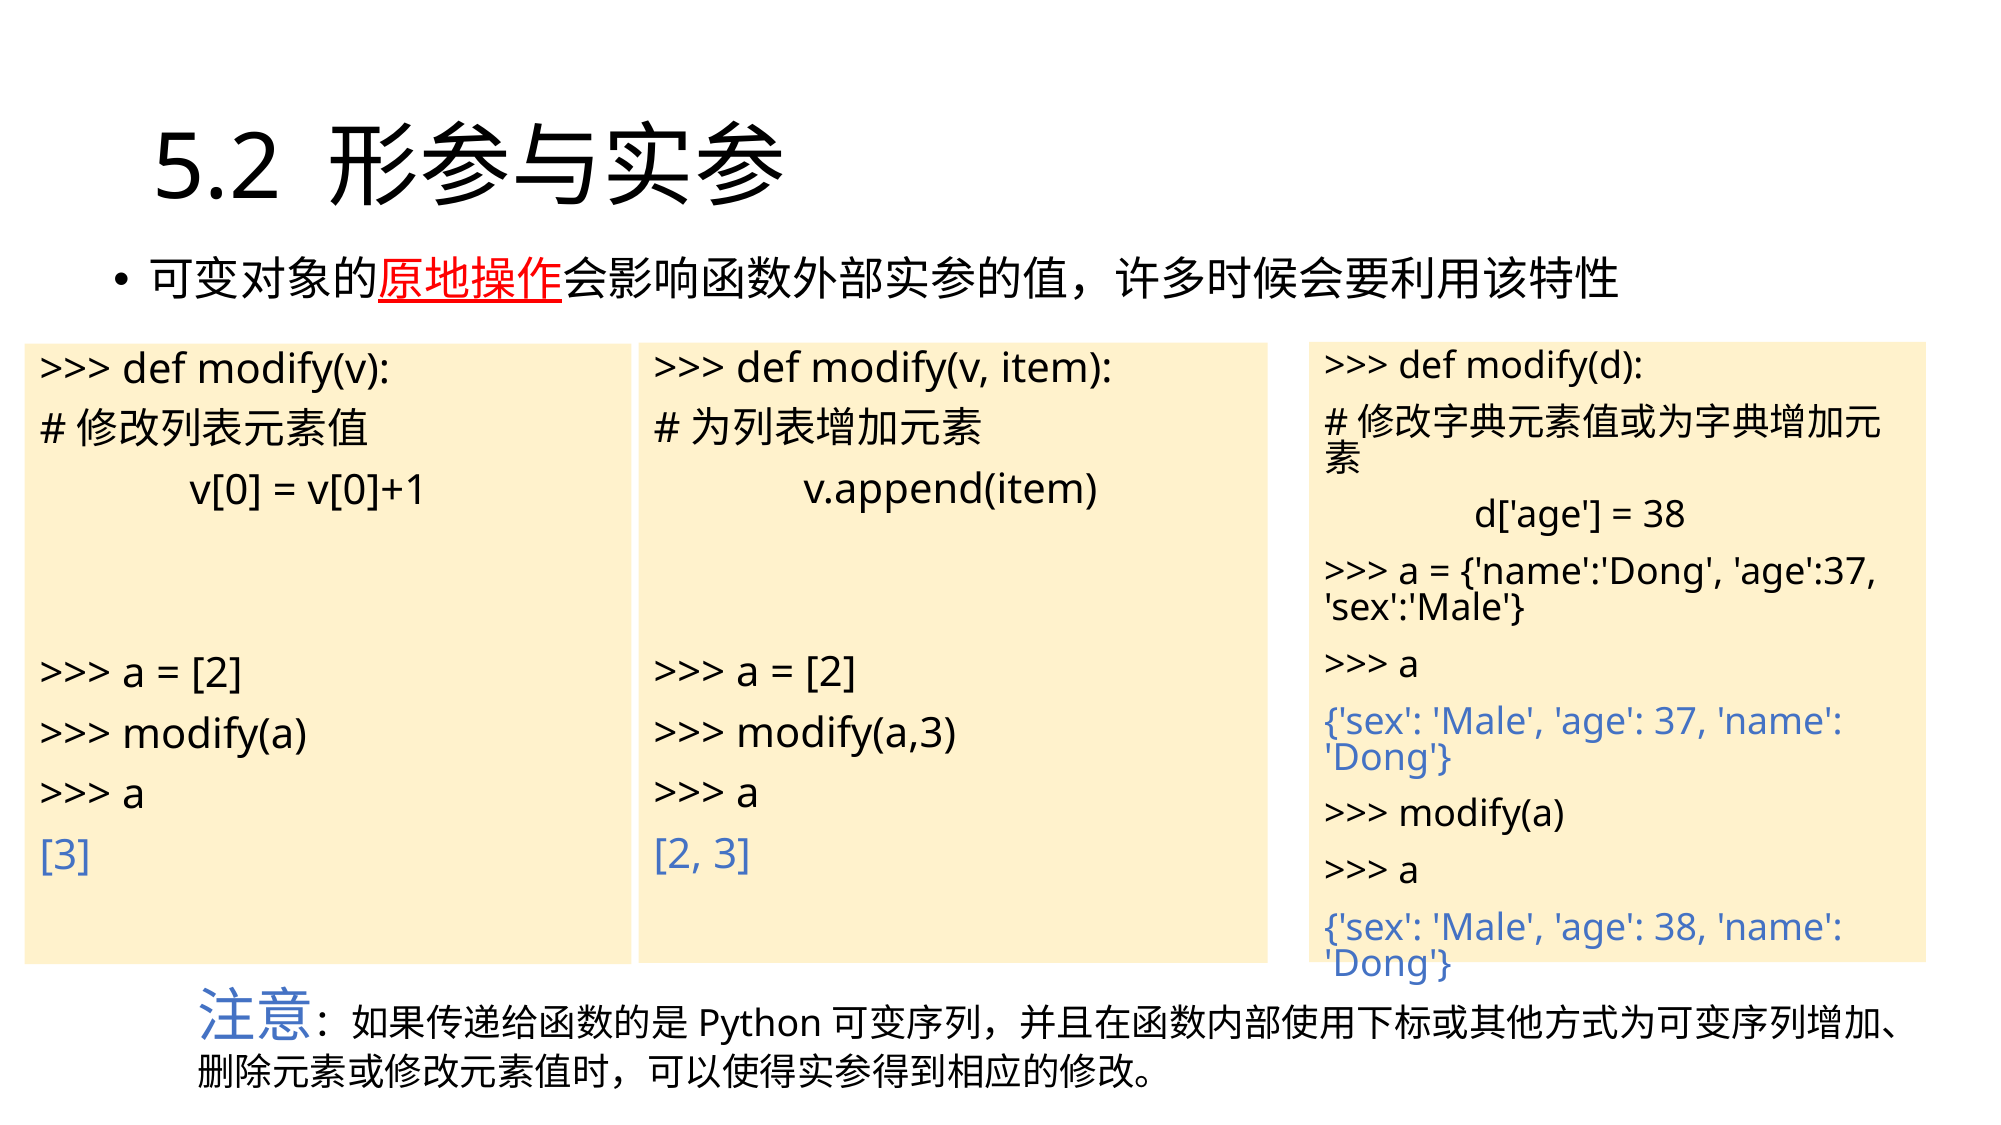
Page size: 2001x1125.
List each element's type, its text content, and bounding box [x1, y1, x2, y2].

text_box >>> def modify(d): #修改字典元素值或为字典增加元素 d['age'] = 38 >>> a = {'name':'Dong', 'age':37, 'sex':'Male'} >>> a {'sex': 'Male', 'age': 37, 'name': 'Dong'} >>> modify(a) >>> a {'sex': 'Male', 'age': 38, 'name': 'Dong'} [1309, 341, 1926, 963]
title 5.2 形参与实参 [137, 59, 1863, 278]
text_box 注意：如果传递给函数的是Python可变序列，并且在函数内部使用下标或其他方式为可变序列增加、删除元素或修改元素值时，可以使得实参得到相应的修改。 [182, 970, 1917, 1101]
text_box >>> def modify(v): #修改列表元素值 v[0] = v[0]+1 >>> a = [2] >>> modify(a) >>> a [3] [24, 343, 632, 965]
text_box >>> def modify(v, item): #为列表增加元素 v.append(item) >>> a = [2] >>> modify(a,3) >>> a [2, 3] [638, 342, 1268, 963]
list 可变对象的原地操作会影响函数外部实参的值，许多时候会要利用该特性 [98, 248, 1824, 343]
